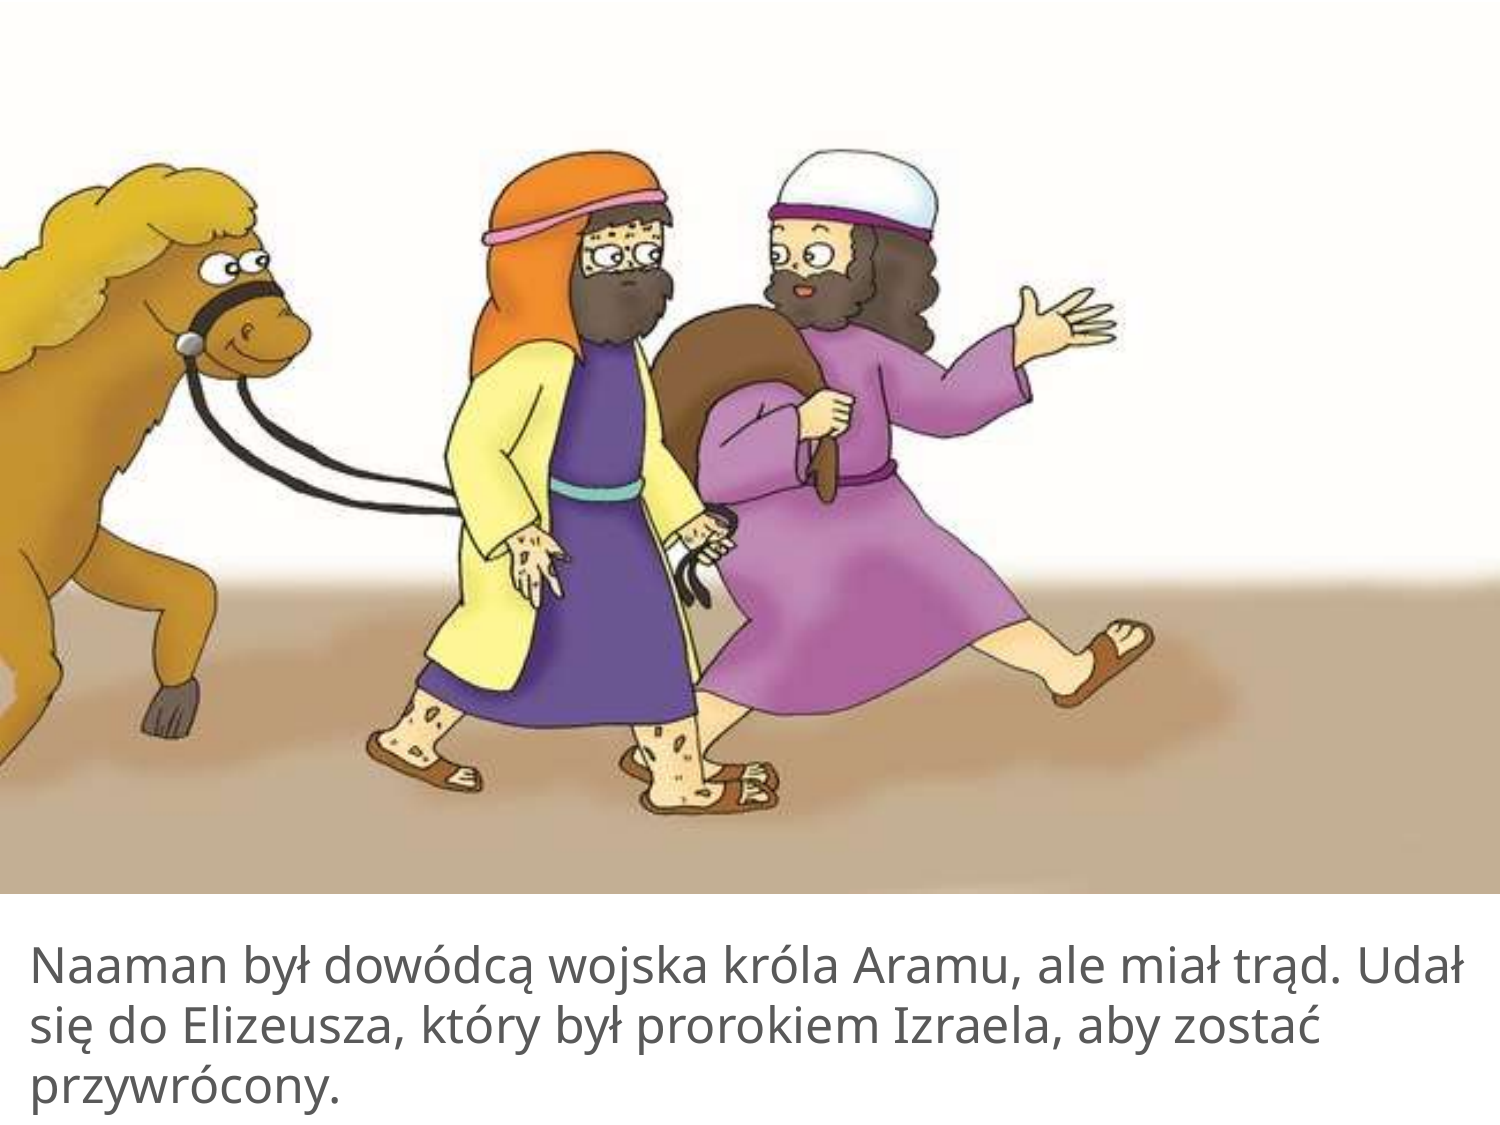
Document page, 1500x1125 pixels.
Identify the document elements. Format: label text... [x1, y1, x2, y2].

picture [0, 1, 1500, 894]
text_box Naaman był dowódcą wojska króla Aramu, ale miał trąd. Udał się do Elizeusza, który był prorokiem Izraela, aby zostać przywrócony. [14, 925, 1486, 1121]
